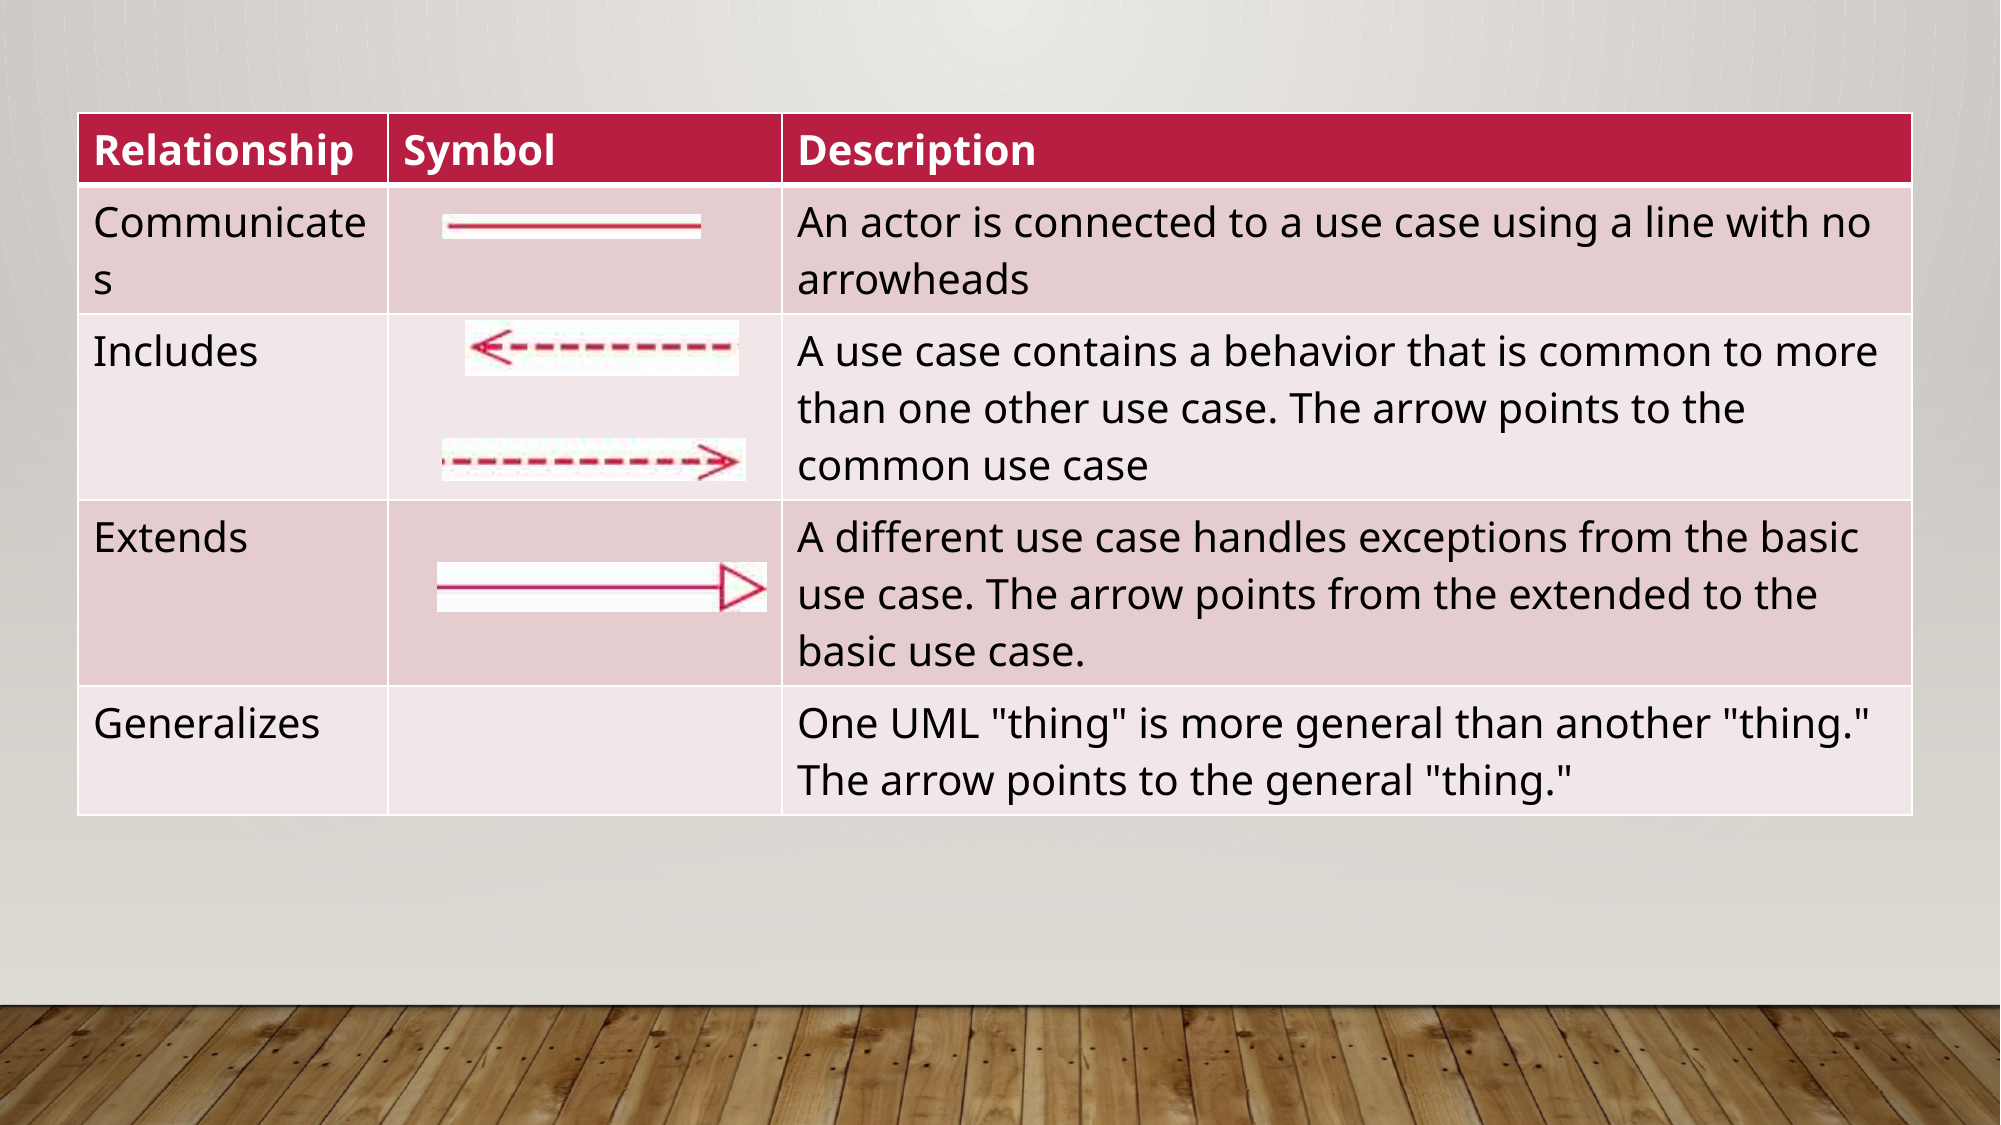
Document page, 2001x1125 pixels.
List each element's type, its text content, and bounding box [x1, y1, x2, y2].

table_header Description [783, 114, 1911, 182]
picture [0, 1005, 2000, 1125]
table_cell An actor is connected to a use case using a line with no arrowheads [783, 188, 1911, 313]
table_cell Extends [79, 501, 387, 685]
table_cell Communicates [79, 188, 387, 313]
table_header Symbol [389, 114, 781, 182]
table_cell A use case contains a behavior that is common to more than one other use case. The arrow points to the common use case [783, 315, 1911, 499]
table_cell [389, 687, 781, 814]
table_header Relationship [79, 114, 387, 182]
table_cell One UML "thing" is more general than another "thing." The arrow points to the general "thing." [783, 687, 1911, 814]
picture [464, 320, 739, 376]
table_cell A different use case handles exceptions from the basic use case. The arrow points from the extended to the basic use case. [783, 501, 1911, 685]
table_cell [389, 501, 781, 685]
picture [442, 438, 746, 481]
table_cell Includes [79, 315, 387, 499]
table_cell [389, 315, 781, 499]
picture [436, 562, 768, 612]
table_cell [389, 188, 781, 313]
table_cell Generalizes [79, 687, 387, 814]
picture [442, 214, 701, 239]
